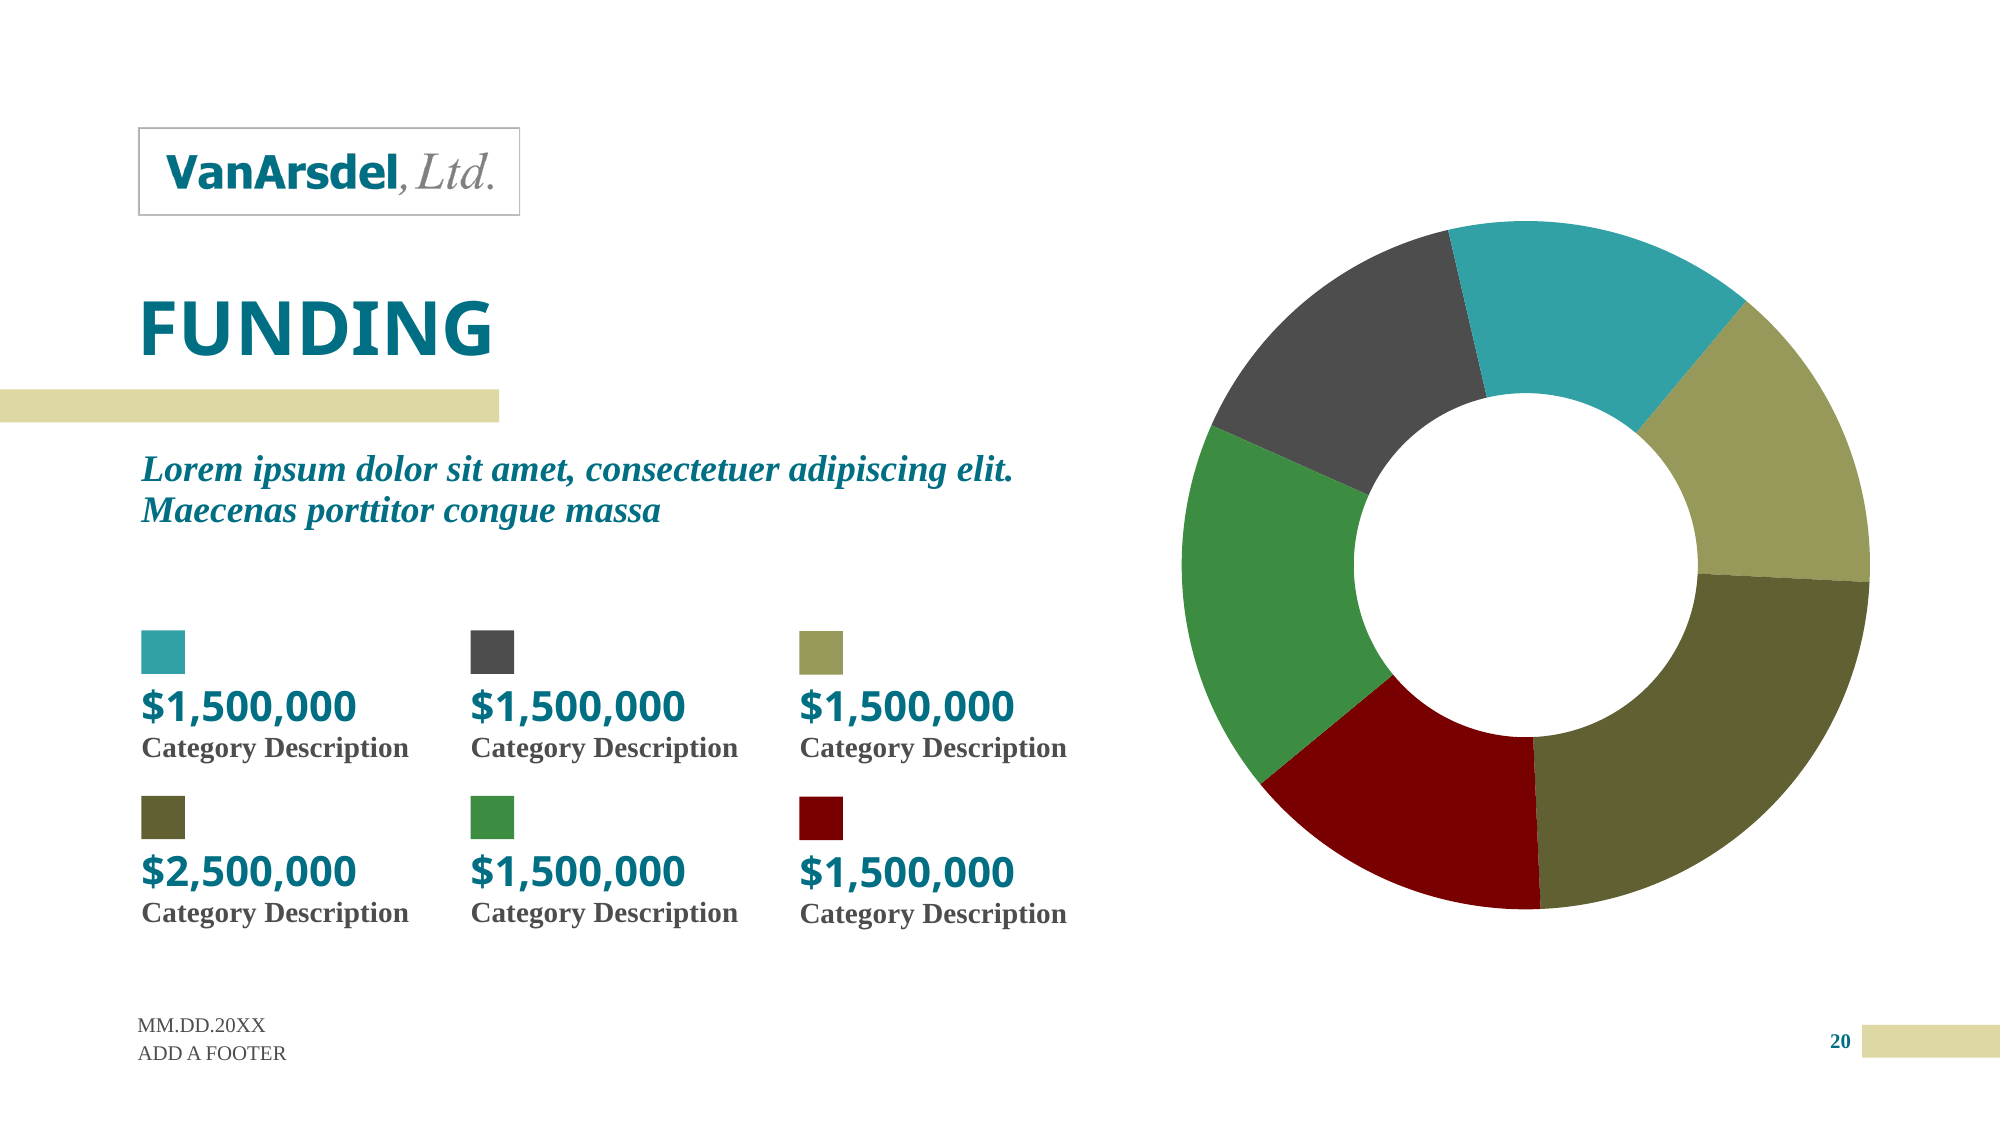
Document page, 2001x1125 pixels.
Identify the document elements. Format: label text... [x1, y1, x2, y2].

list Category Description [141, 897, 449, 938]
text_box [798, 796, 844, 841]
text_box [470, 795, 515, 838]
text_box [470, 629, 515, 672]
list Category Description [470, 897, 778, 938]
slide_number 20 [1818, 1027, 1863, 1065]
list Category Description [799, 732, 1107, 774]
list $1,500,000 [799, 673, 1106, 731]
list $1,500,000 [799, 838, 1106, 897]
picture [137, 126, 521, 216]
chart [1167, 146, 1885, 984]
text_box [140, 629, 186, 675]
list Category Description [470, 732, 778, 773]
list Category Description [141, 732, 449, 773]
list Lorem ipsum dolor sit amet, consectetuer adipiscing elit. Maecenas porttitor congue massa [141, 449, 1142, 575]
list $2,500,000 [141, 838, 448, 896]
text_box [798, 630, 844, 676]
list Category Description [799, 898, 1107, 939]
title FUNDING [137, 247, 1142, 372]
list $1,500,000 [141, 672, 448, 731]
slide_number MM.DD.20XX [137, 999, 588, 1037]
list $1,500,000 [470, 838, 778, 896]
list $1,500,000 [470, 672, 778, 731]
text_box [140, 795, 186, 840]
footer ADD A FOOTER [137, 1039, 588, 1077]
